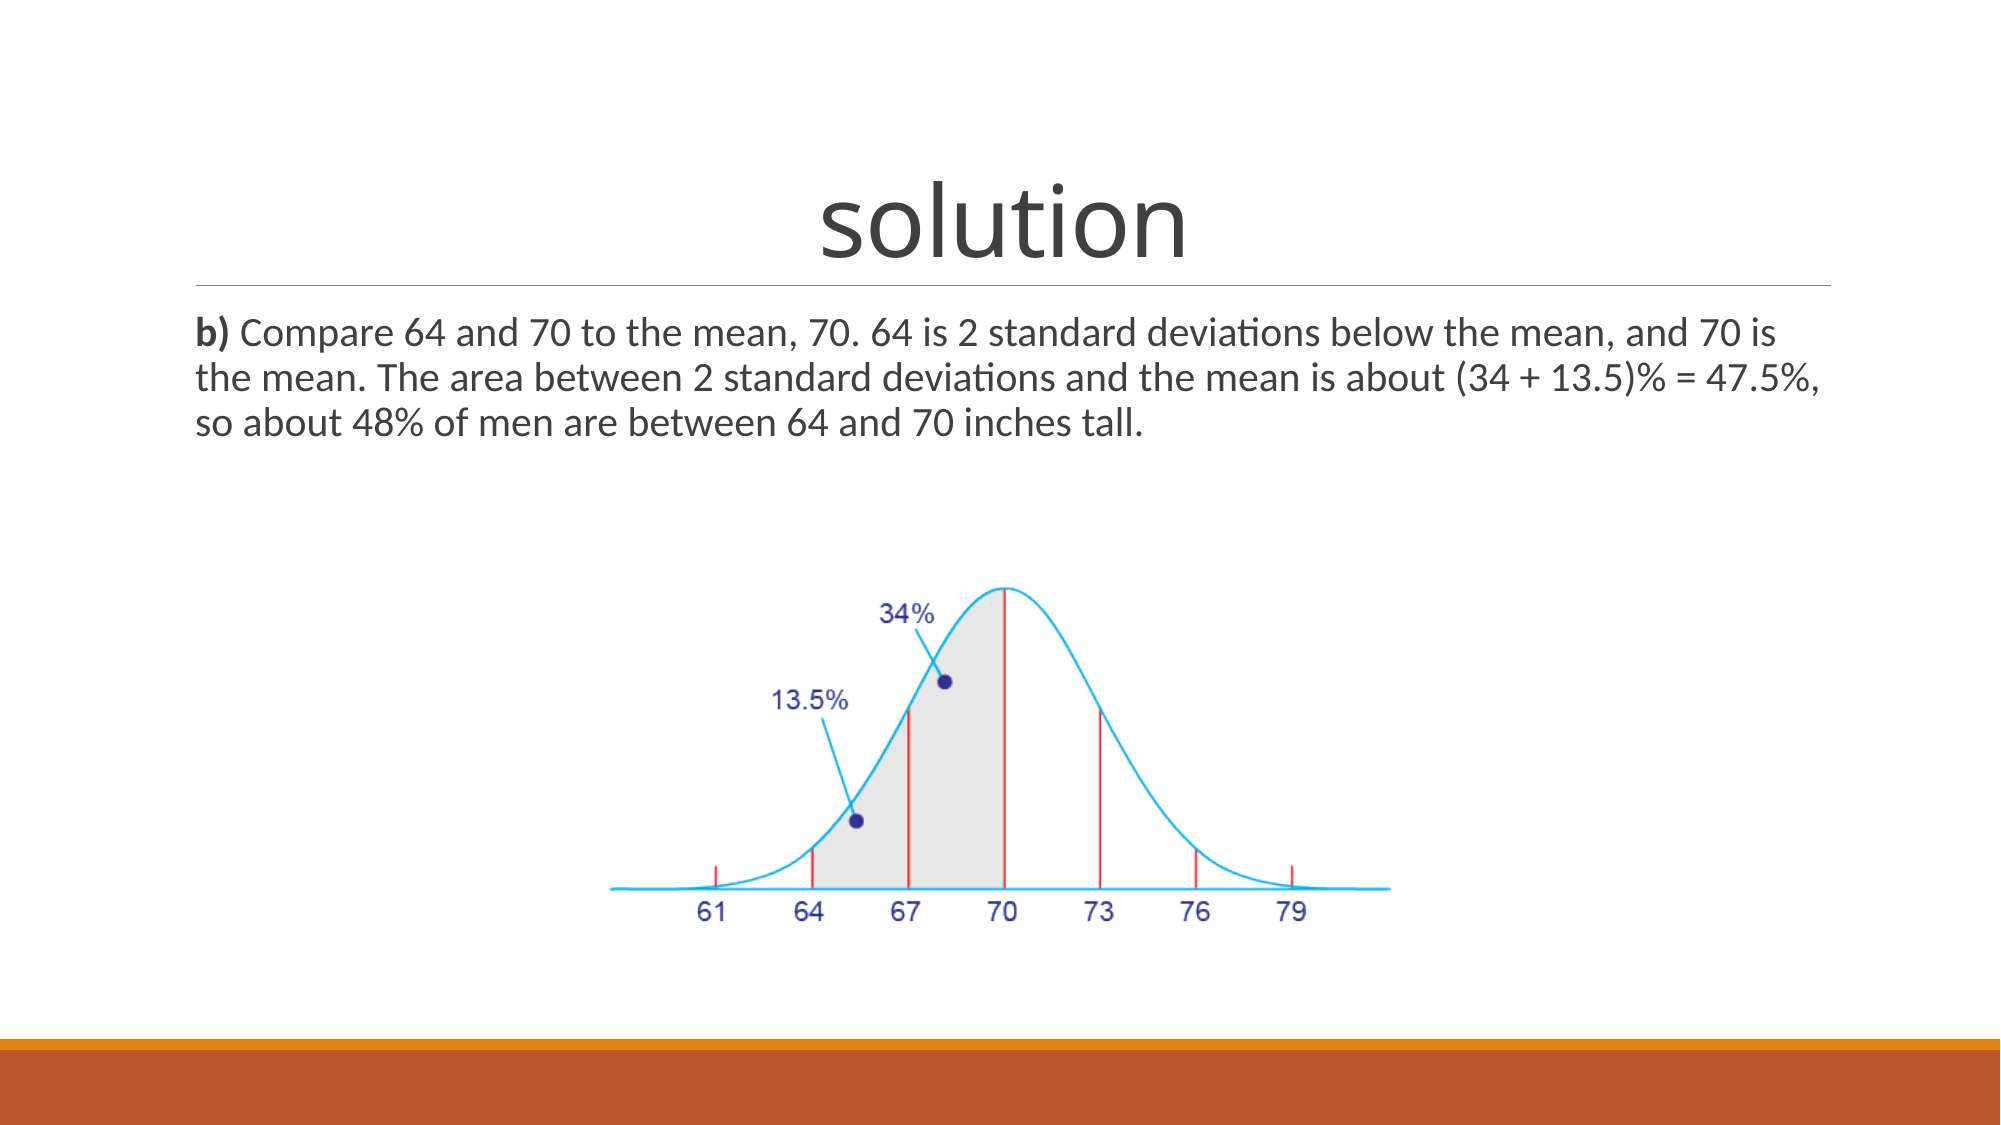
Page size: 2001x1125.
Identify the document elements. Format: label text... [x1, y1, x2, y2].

picture [608, 585, 1392, 931]
title solution [180, 47, 1830, 285]
list b) Compare 64 and 70 to the mean, 70. 64 is 2 standard deviations below the mean, and 70 is the mean. The area between 2 standard deviations and the mean is about (34 + 13.5)% = 47.5%, so about 48% of men are between 64 and 70 inches tall. [180, 302, 1830, 963]
